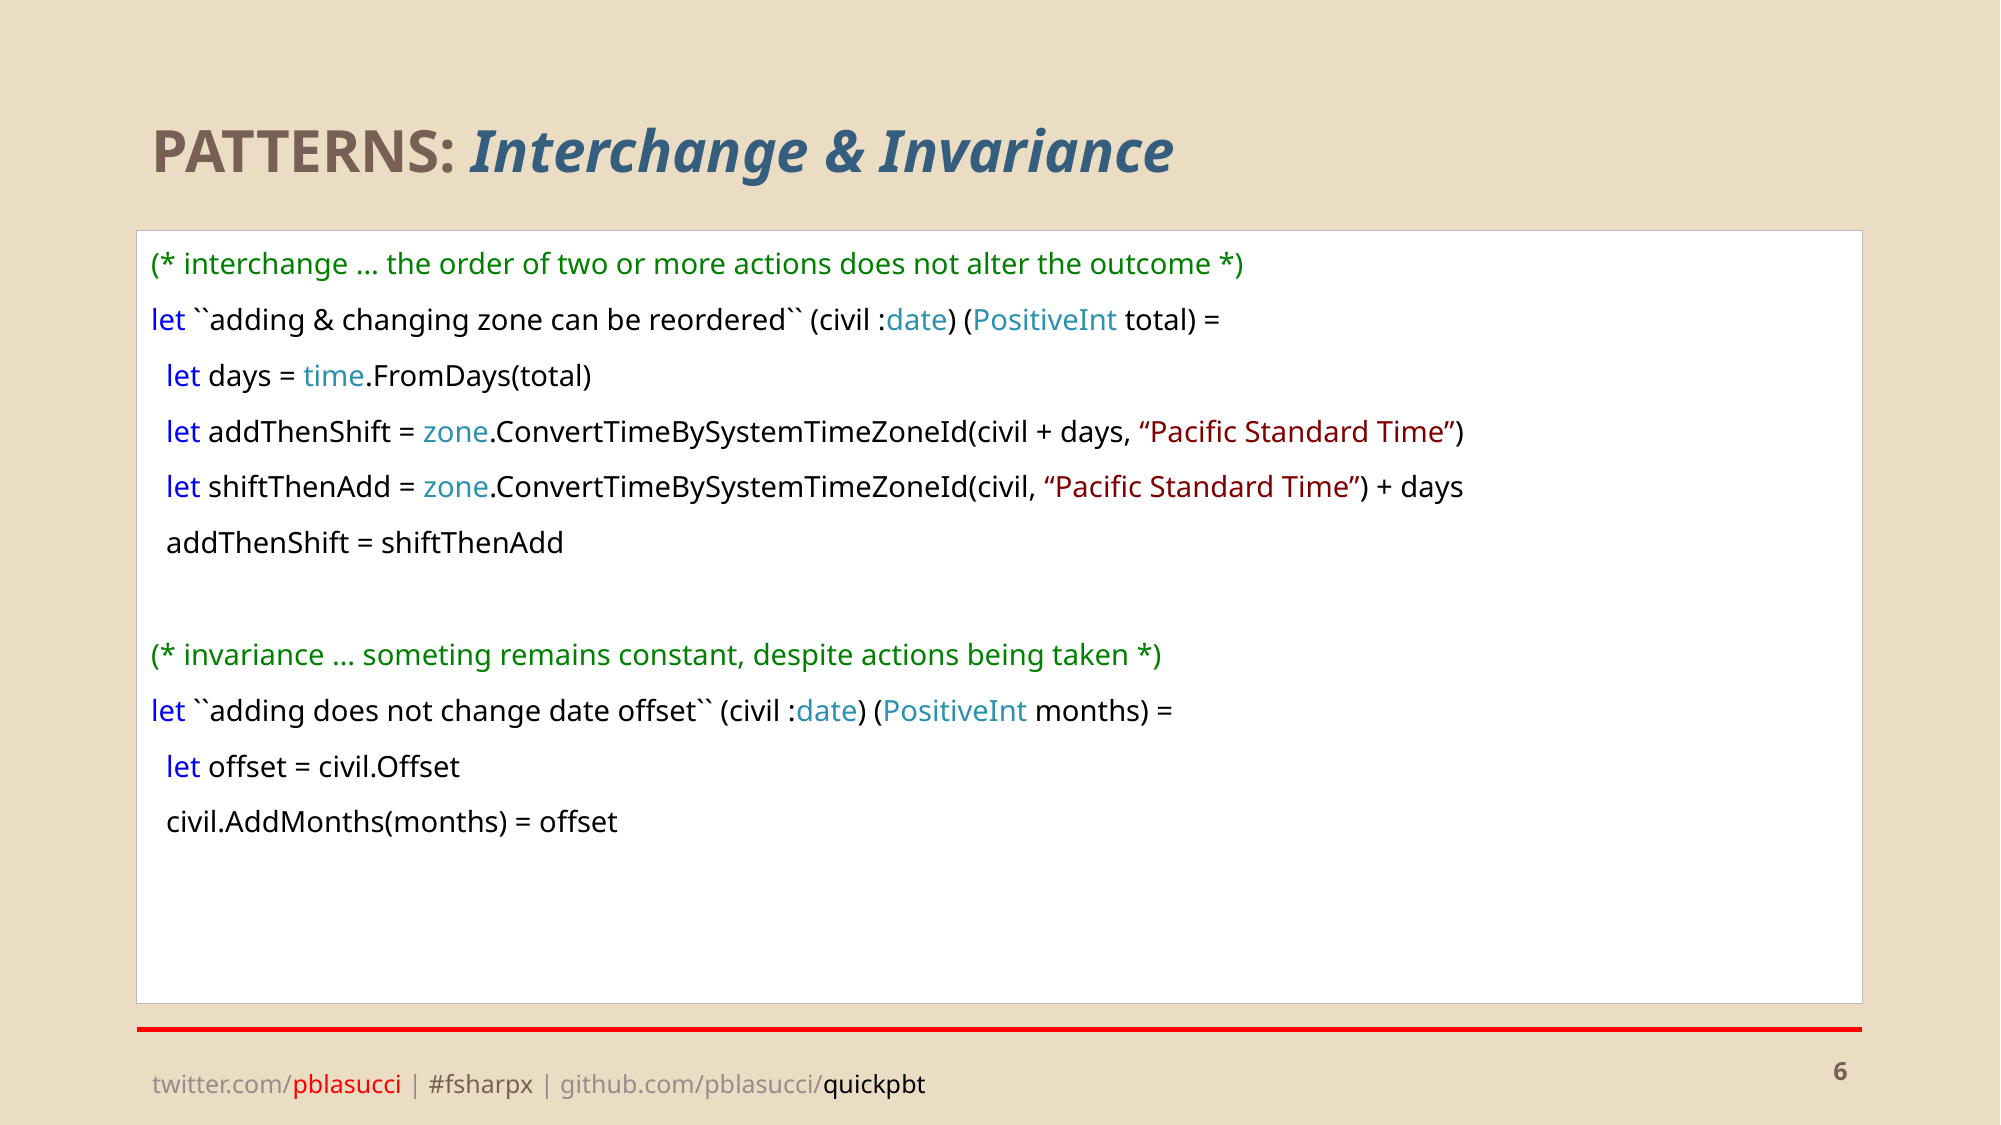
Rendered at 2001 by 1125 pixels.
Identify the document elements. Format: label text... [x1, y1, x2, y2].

slide_number 6 [1412, 1042, 1863, 1103]
list (* interchange … the order of two or more actions does not alter the outcome *) let ``adding & changing zone can be reordered`` (civil :date) (PositiveInt total) = let days = time.FromDays(total) let addThenShift = zone.ConvertTimeBySystemTimeZoneId(civil + days, “Pacific Standard Time”) let shiftThenAdd = zone.ConvertTimeBySystemTimeZoneId(civil, “Pacific Standard Time”) + days addThenShift = shiftThenAdd (* invariance … someting remains constant, despite actions being taken *) let ``adding does not change date offset`` (civil :date) (PositiveInt months) = let offset = civil.Offset civil.AddMonths(months) = offset [136, 230, 1863, 1004]
title PATTERNS: Interchange & Invariance [136, 77, 1863, 230]
